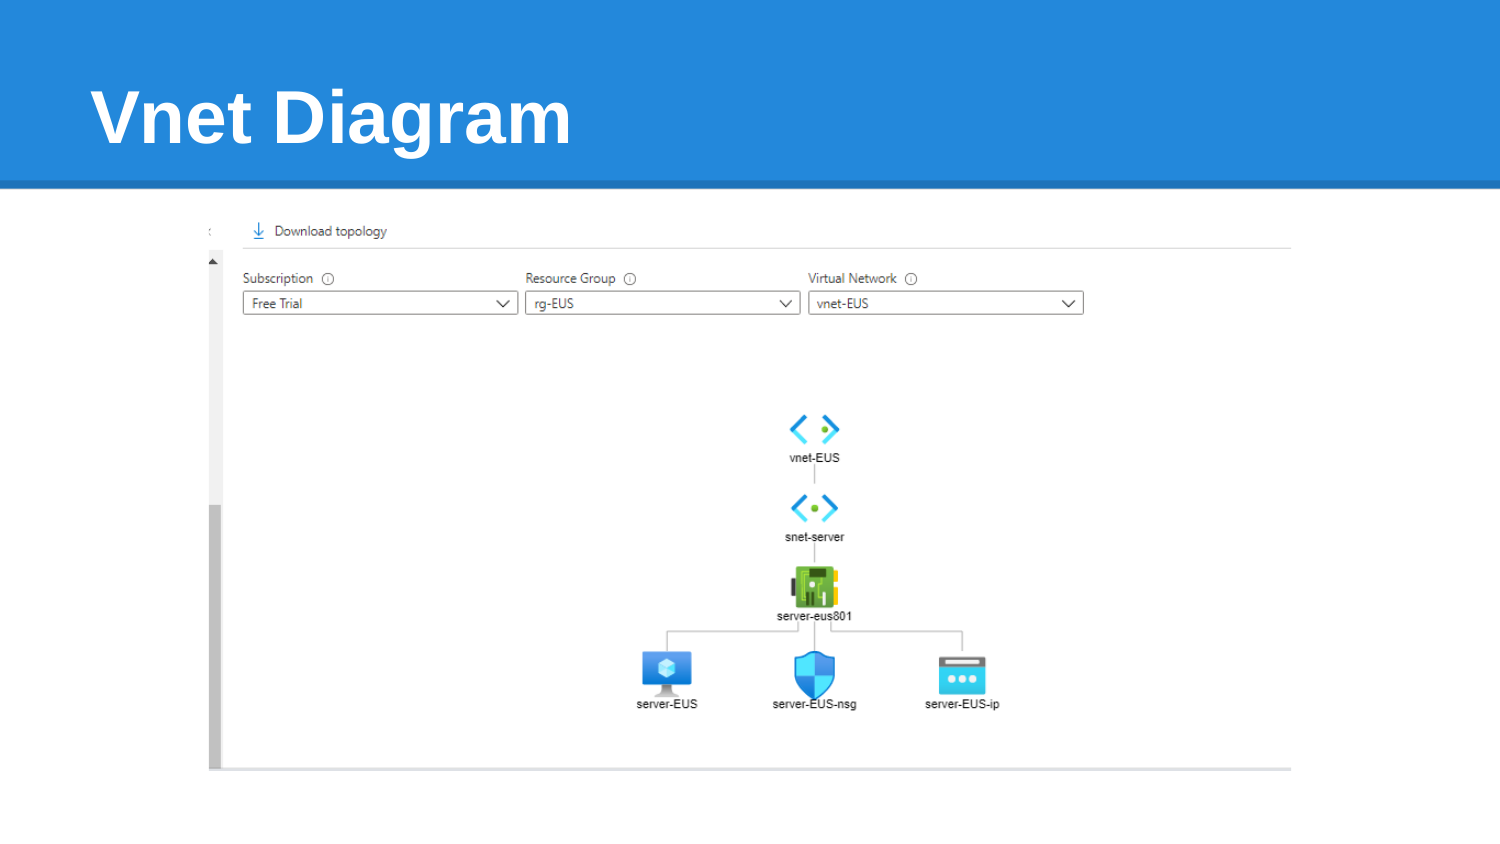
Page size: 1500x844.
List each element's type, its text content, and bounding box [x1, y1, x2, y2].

picture [208, 211, 1292, 771]
title Vnet Diagram [75, 32, 1425, 174]
